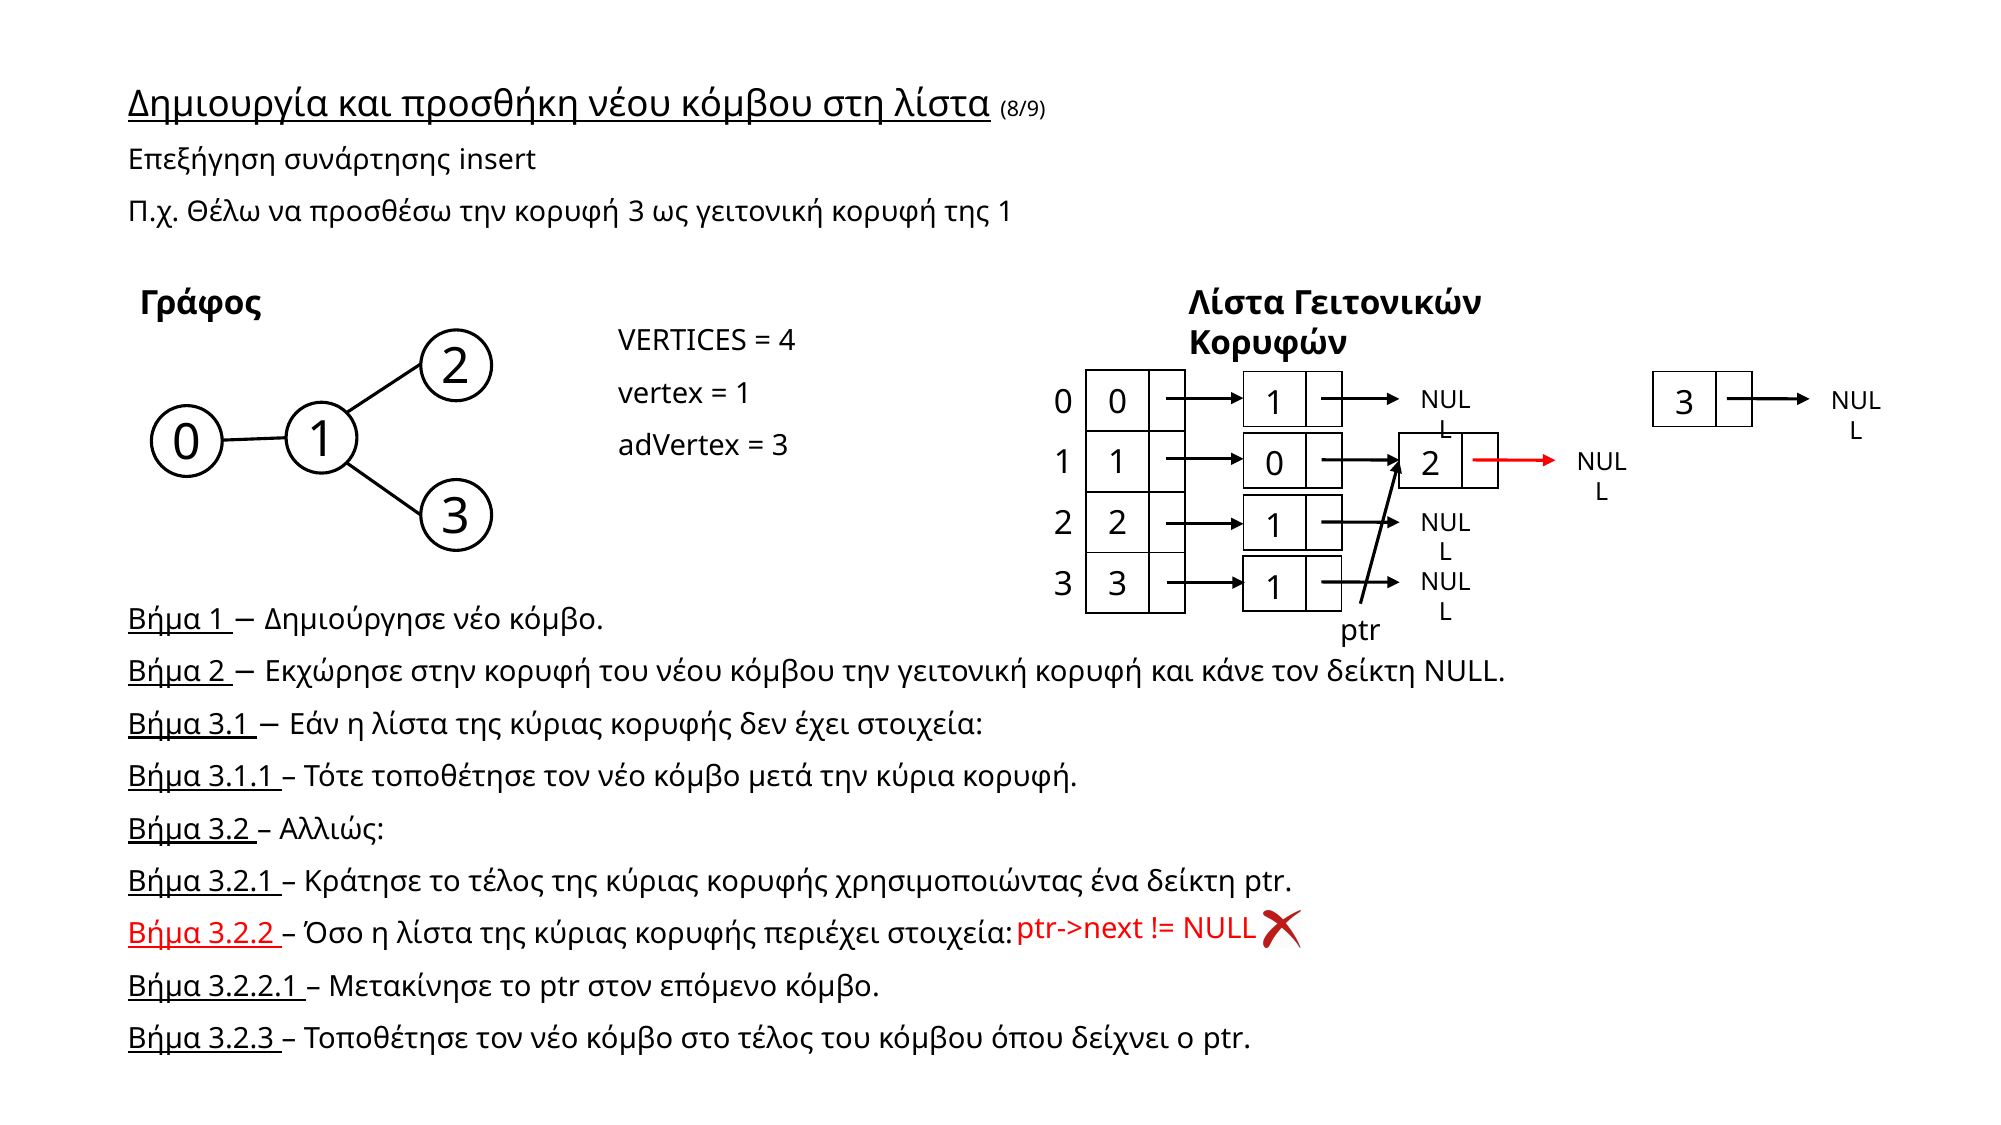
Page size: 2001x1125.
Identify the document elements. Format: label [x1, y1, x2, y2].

table_header [1307, 434, 1341, 487]
table_header [1307, 496, 1341, 549]
table_header [1307, 557, 1341, 603]
table_cell [1087, 432, 1148, 491]
table_cell [1150, 432, 1184, 491]
text_box [1173, 273, 1661, 369]
table_header [1717, 372, 1751, 426]
text_box [150, 326, 493, 552]
text_box [112, 459, 1965, 1062]
table_cell [1087, 493, 1148, 552]
table_header [1244, 372, 1305, 426]
text_box [1321, 375, 1492, 451]
picture [1263, 910, 1301, 948]
table_header [1244, 496, 1305, 549]
table_header [1150, 371, 1184, 430]
table_cell [1150, 493, 1184, 552]
table_cell [1039, 431, 1085, 613]
text_box [603, 318, 936, 549]
table_header [1463, 434, 1497, 487]
table_header [1244, 434, 1305, 487]
table_header [1087, 371, 1148, 430]
table_header [1307, 372, 1341, 426]
table_header [1654, 372, 1715, 426]
table_header [1400, 451, 1461, 487]
text_box [1186, 575, 1242, 581]
table_header [1244, 557, 1305, 610]
table_header [1039, 370, 1085, 431]
table_cell [1087, 553, 1148, 612]
text_box [112, 77, 1888, 236]
text_box [1472, 438, 1648, 513]
text_box [124, 273, 287, 329]
text_box [1726, 376, 1903, 452]
table_cell [1150, 553, 1184, 612]
